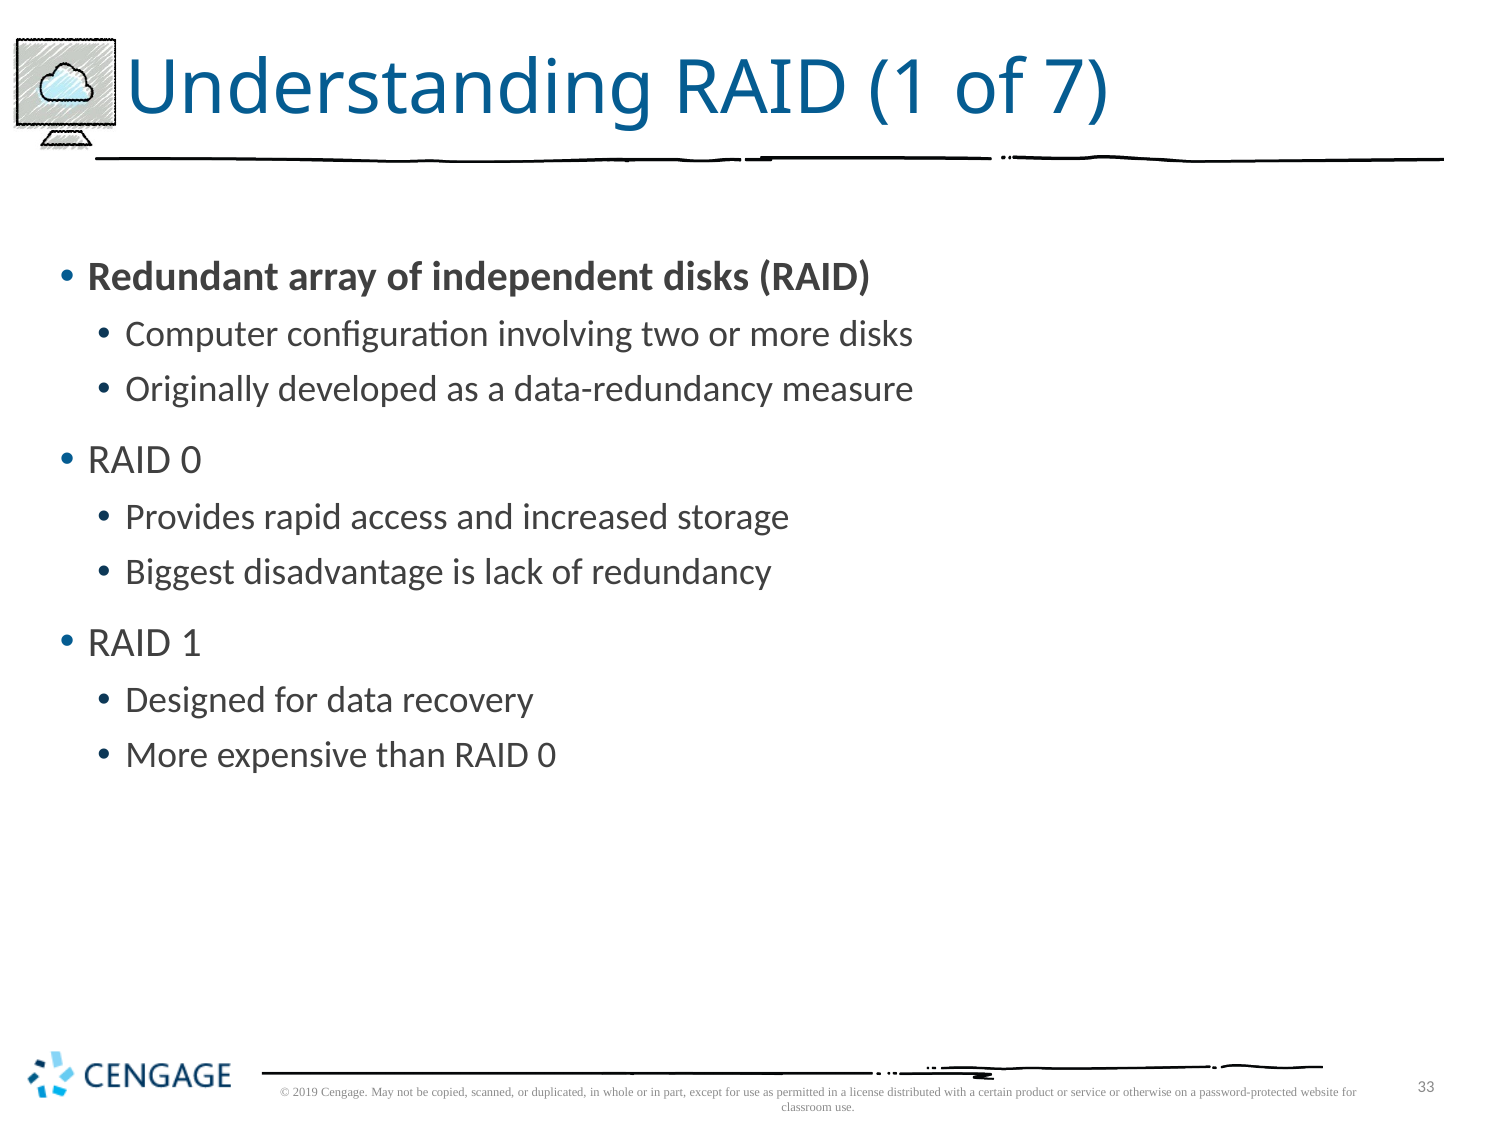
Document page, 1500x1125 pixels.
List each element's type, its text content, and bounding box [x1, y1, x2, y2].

picture [12, 36, 117, 151]
title Understanding RAID (1 of 7) [125, 52, 1442, 130]
list Redundant array of independent disks (RAID) Computer configuration involving two or more disks Originally developed as a data-redundancy measure RAID 0 Provides rapid access and increased storage Biggest disadvantage is lack of redundancy RAID 1 Designed for data recovery More expensive than RAID 0 [59, 252, 1441, 782]
picture [261, 1064, 1323, 1079]
picture [95, 155, 1444, 163]
footer © 2019 Cengage. May not be copied, scanned, or duplicated, in whole or in part, except for use as permitted in a license distributed with a certain product or service or otherwise on a password-protected website for classroom use. [261, 1079, 1375, 1120]
picture [7, 1037, 244, 1111]
